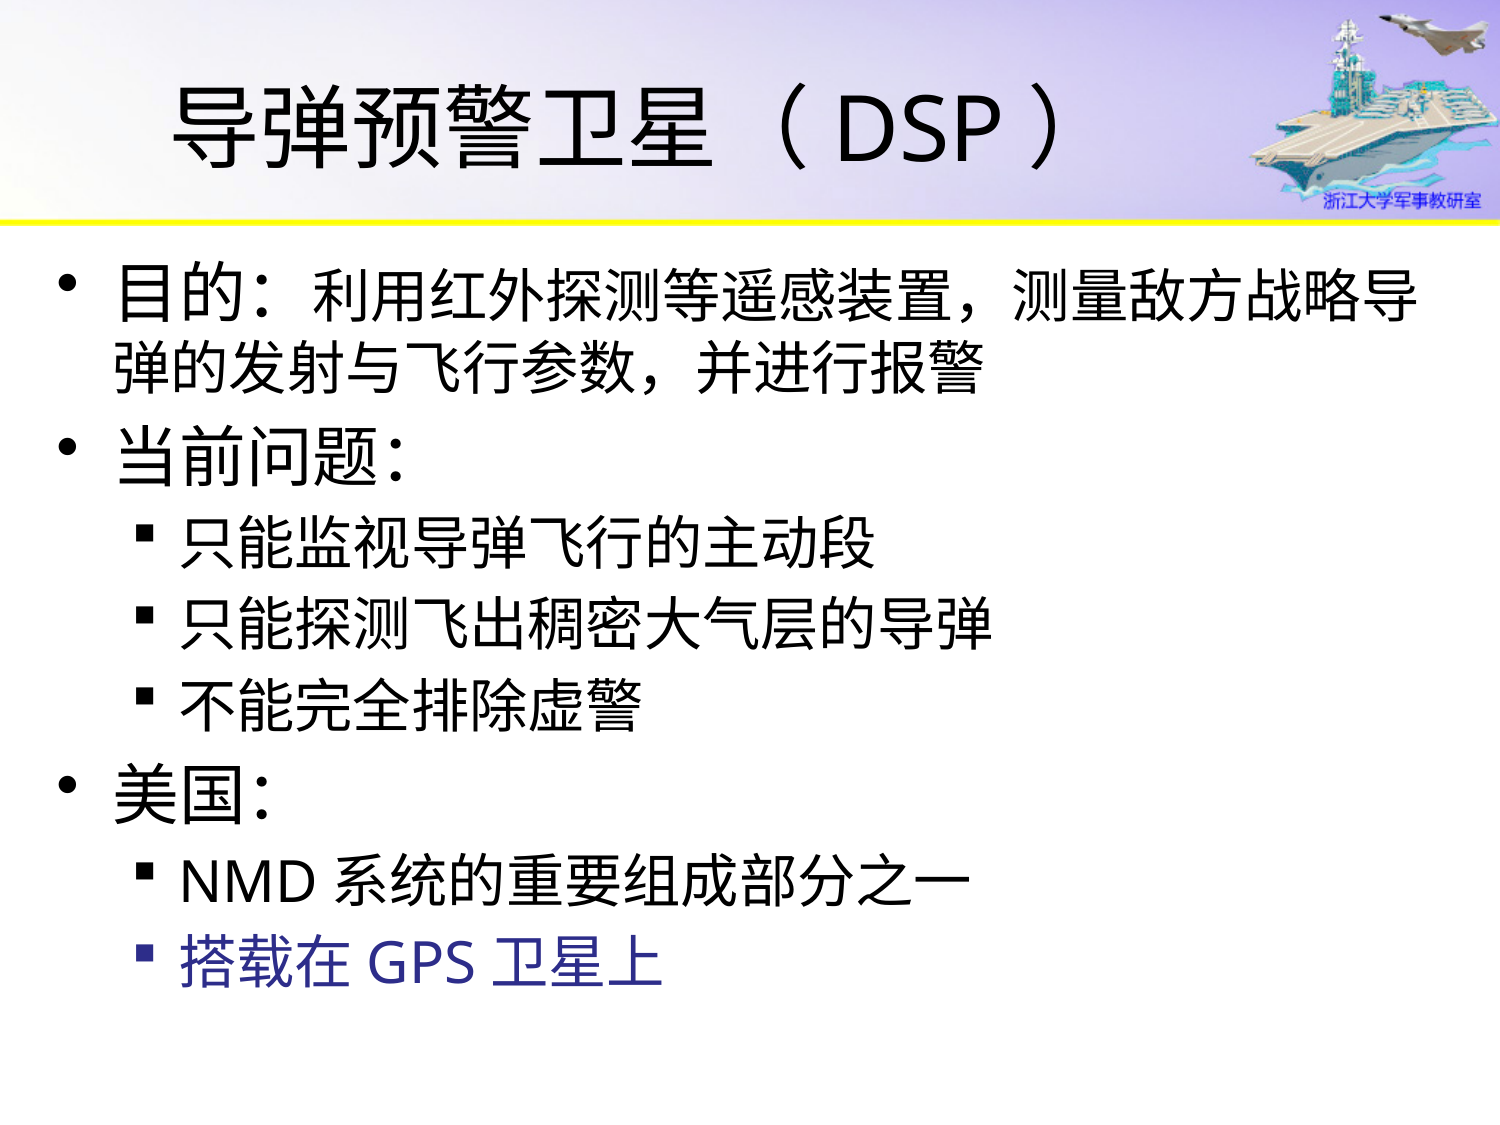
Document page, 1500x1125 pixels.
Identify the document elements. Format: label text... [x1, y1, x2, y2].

list 目的：利用红外探测等遥感装置，测量敌方战略导弹的发射与飞行参数，并进行报警 当前问题： 只能监视导弹飞行的主动段 只能探测飞出稠密大气层的导弹 不能完全排除虚警 美国： NMD系统的重要组成部分之一 搭载在GPS卫星上 [40, 243, 1471, 1071]
title 导弹预警卫星（DSP） [29, 30, 1259, 219]
picture [0, 0, 1500, 226]
